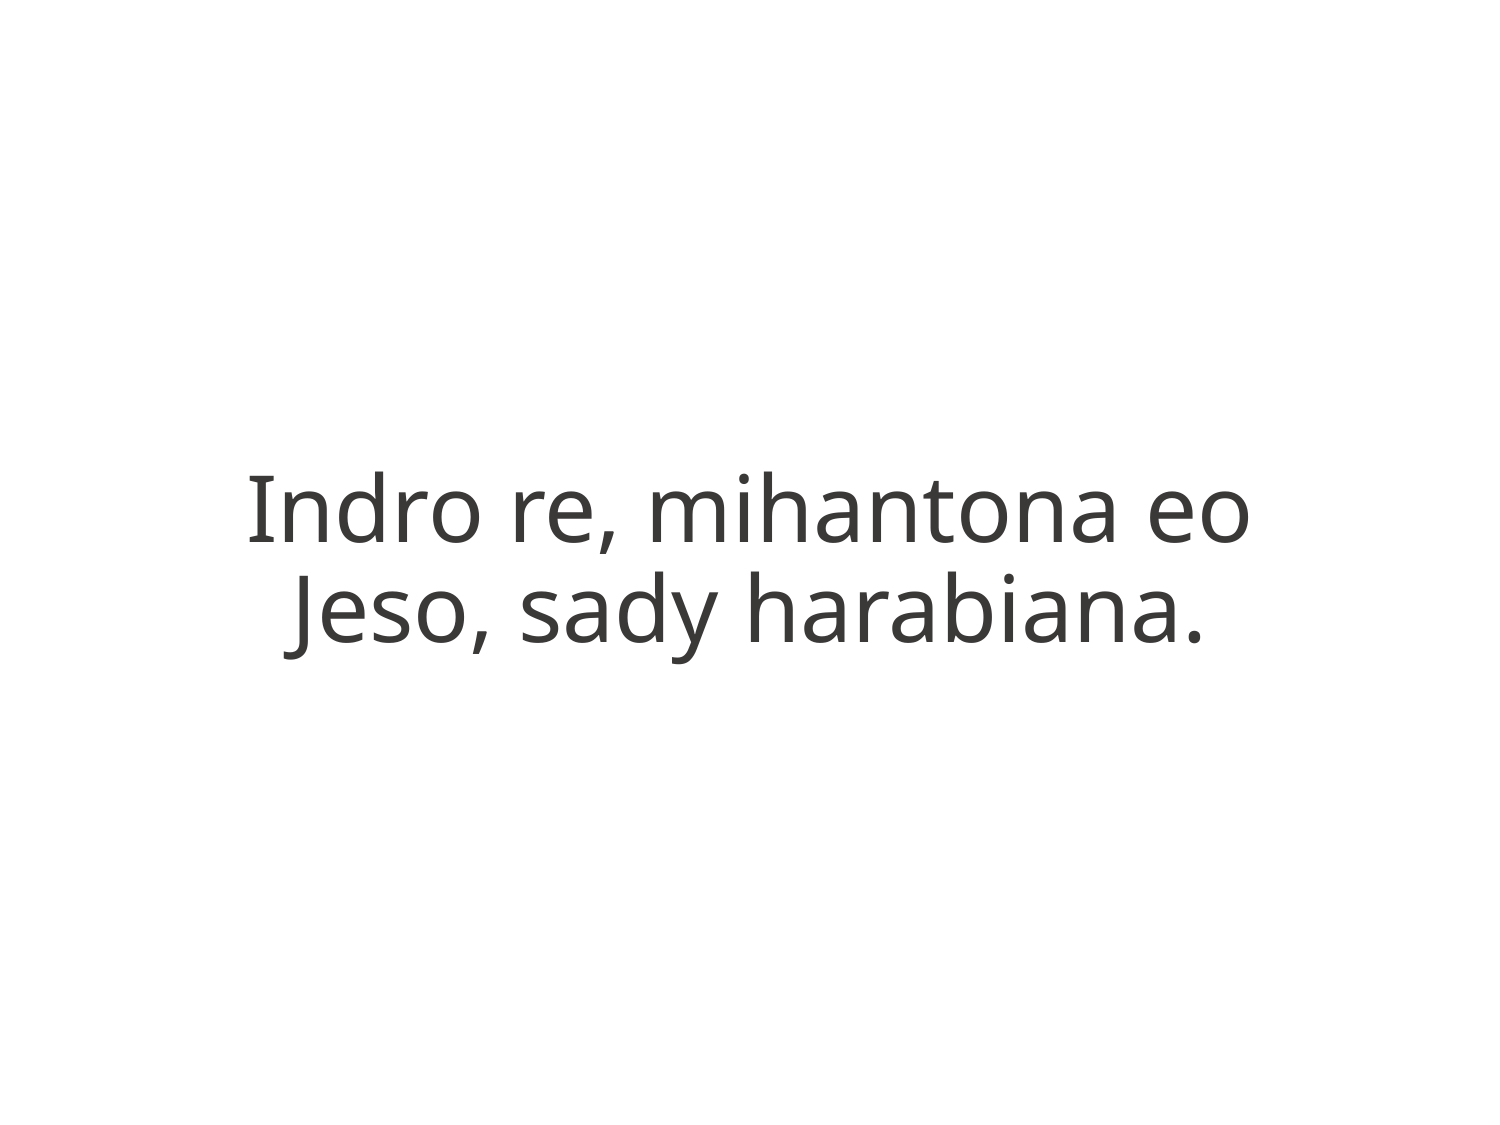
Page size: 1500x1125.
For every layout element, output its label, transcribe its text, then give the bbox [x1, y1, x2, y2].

title Indro re, mihantona eo Jeso, sady harabiana. [103, 453, 1397, 672]
